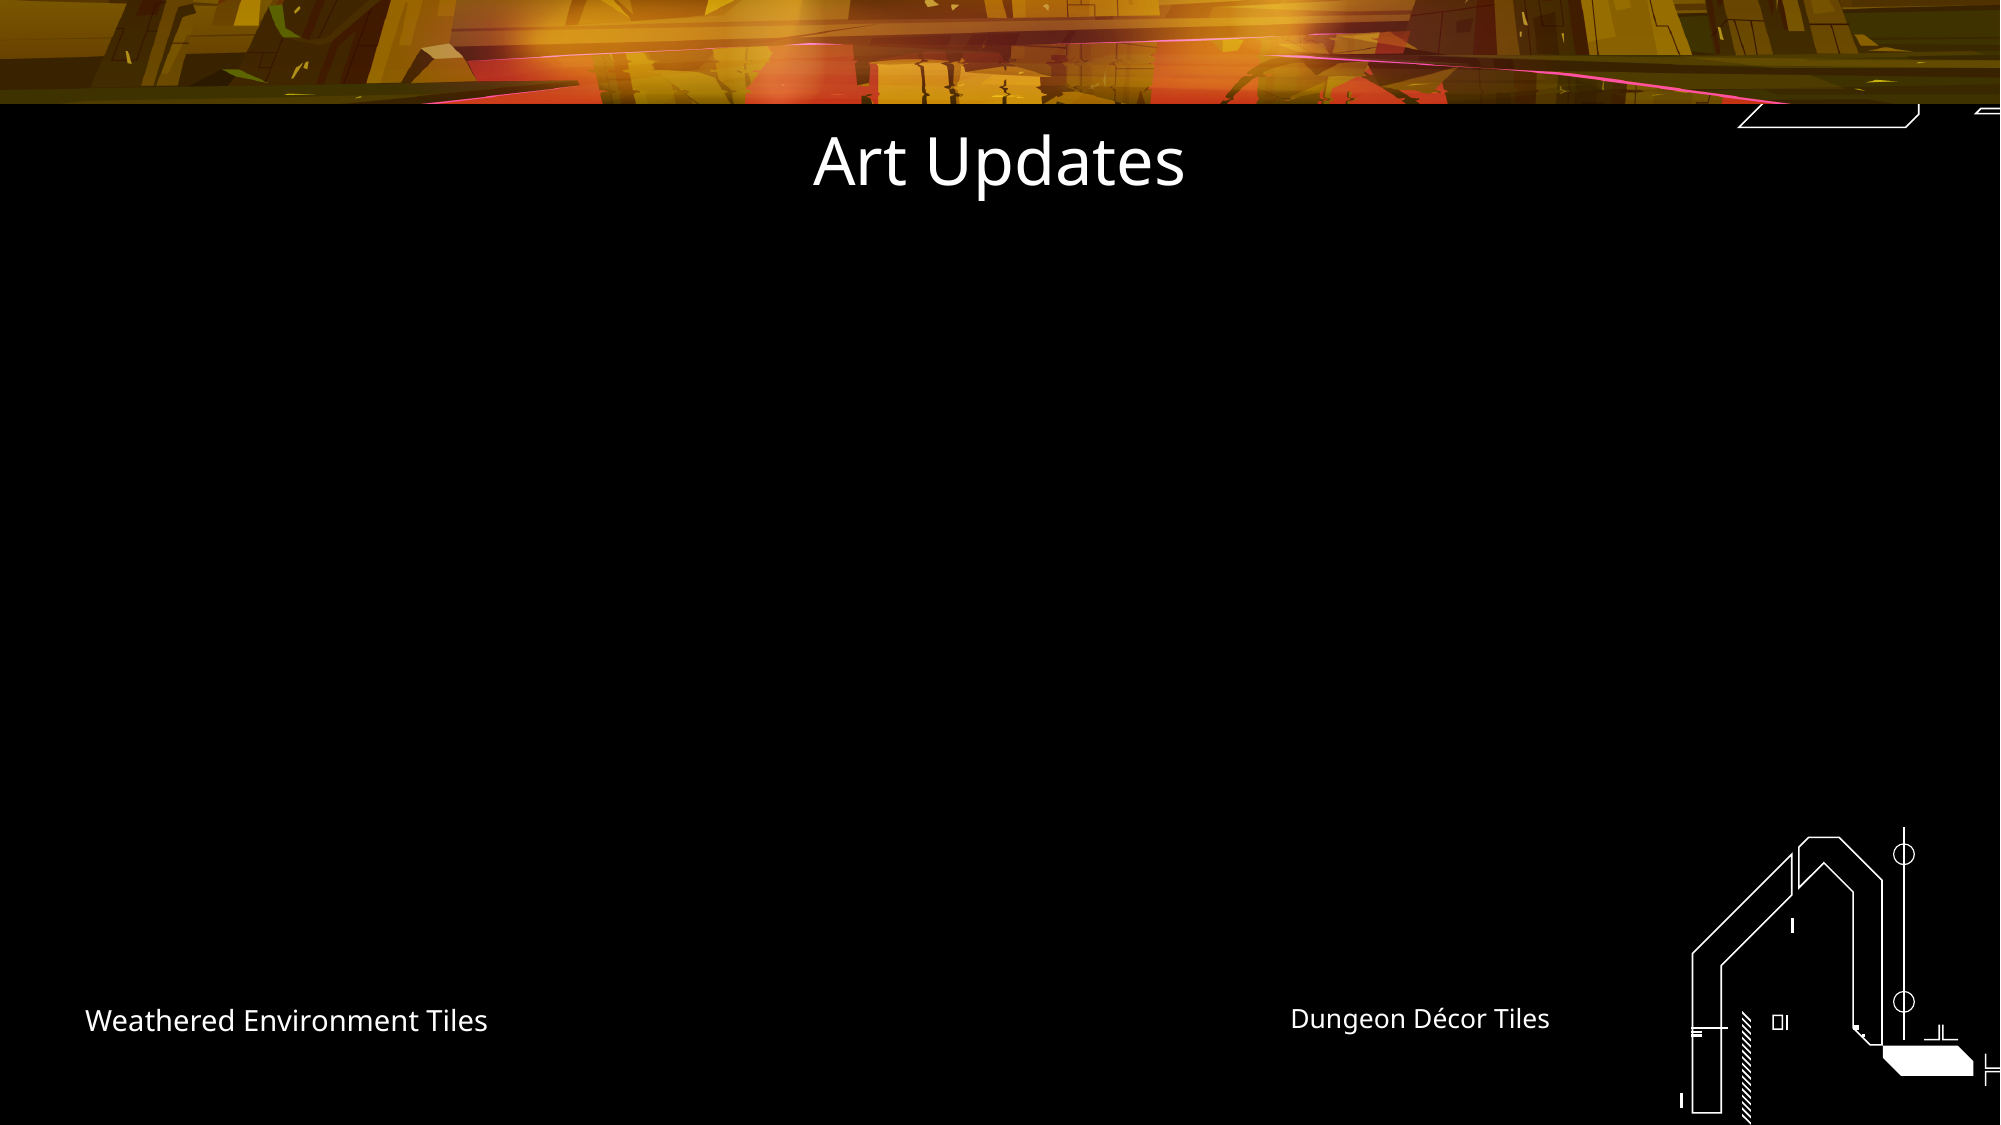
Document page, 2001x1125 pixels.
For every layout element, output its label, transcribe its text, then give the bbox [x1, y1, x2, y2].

text_box Dungeon Décor Tiles [1275, 984, 1660, 1041]
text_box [1680, 826, 2000, 1125]
picture [0, 0, 2000, 104]
text_box Weathered Environment Tiles [70, 984, 613, 1054]
text_box Art Updates [798, 104, 1202, 206]
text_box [1756, 104, 1864, 311]
